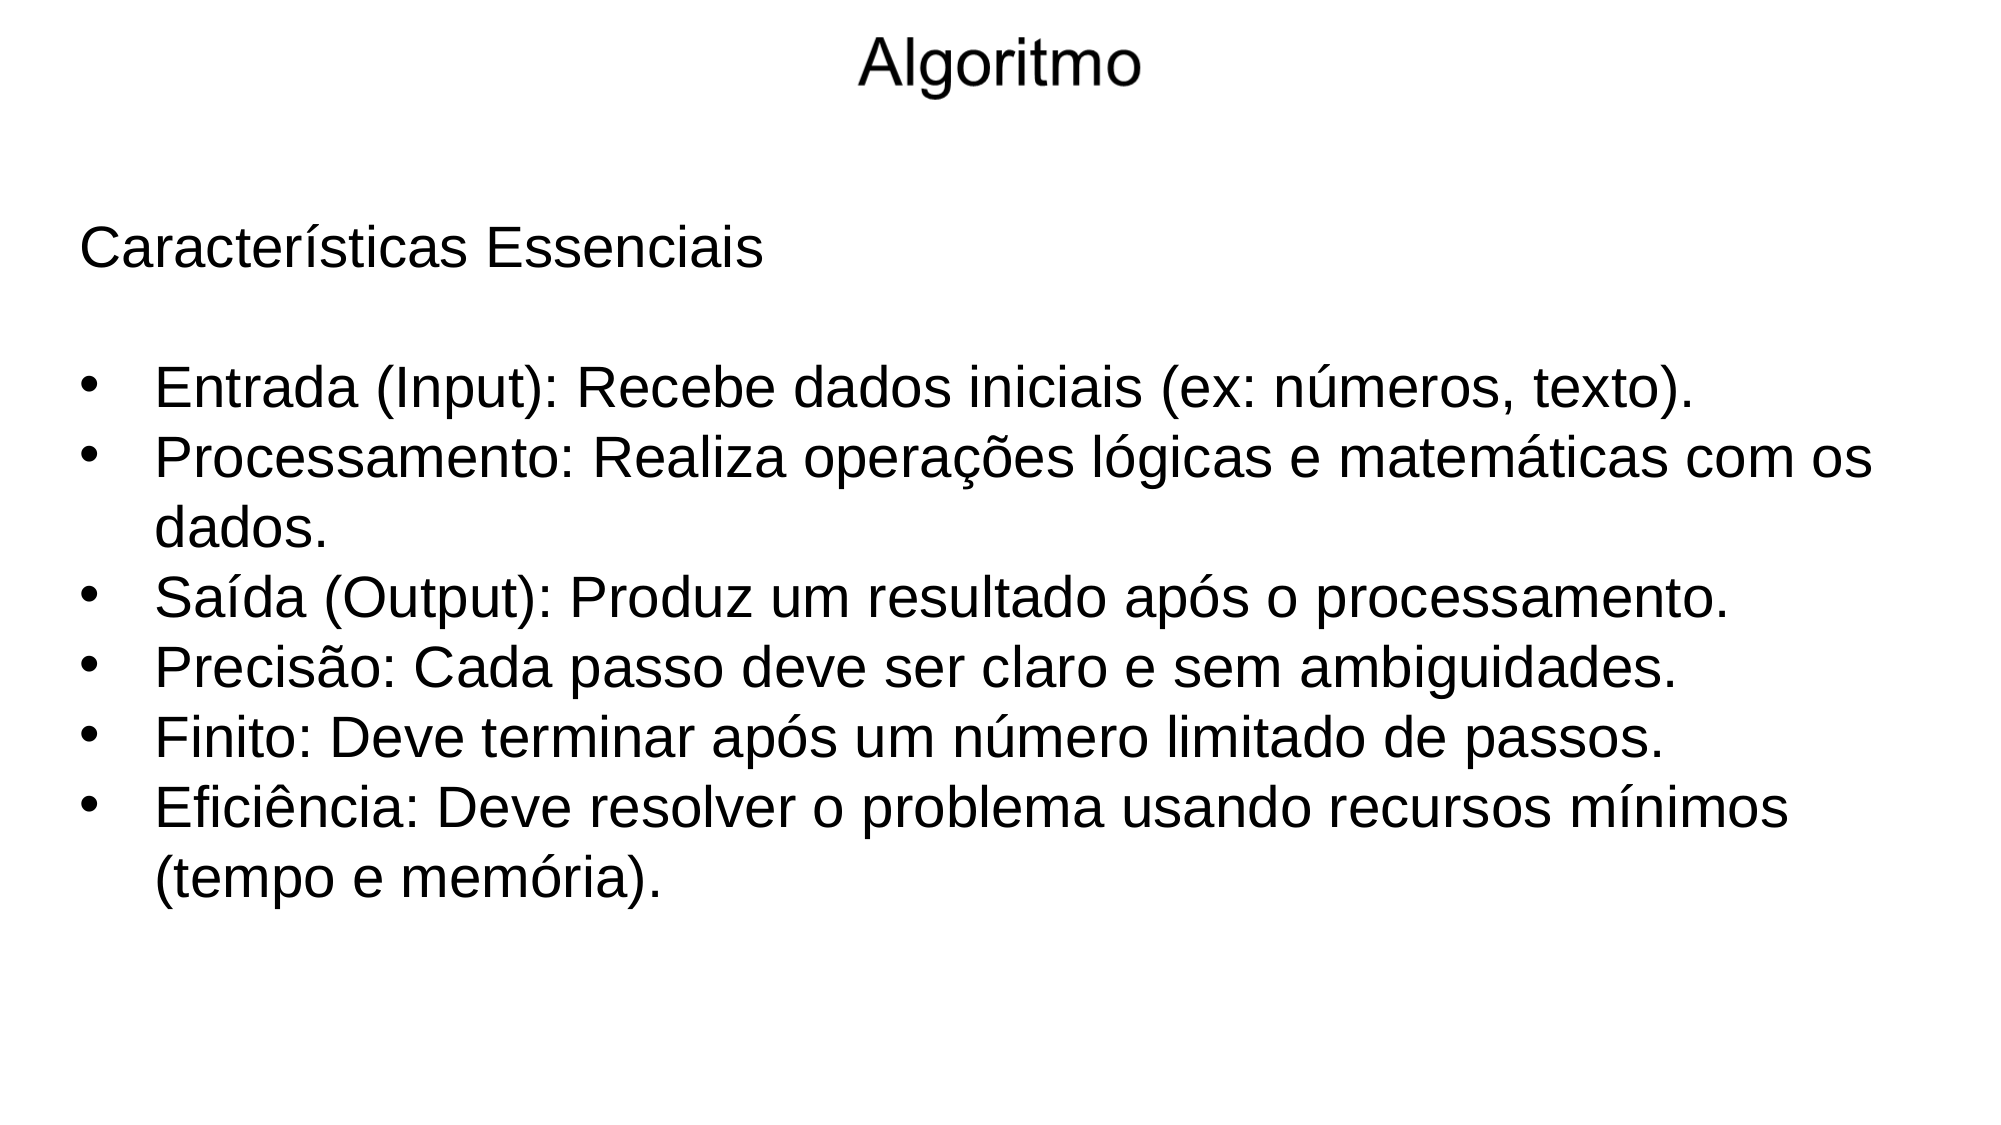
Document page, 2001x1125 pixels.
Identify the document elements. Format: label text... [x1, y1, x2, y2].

picture [499, 0, 1501, 141]
text_box Características Essenciais Entrada (Input): Recebe dados iniciais (ex: números, texto). Processamento: Realiza operações lógicas e matemáticas com os dados. Saída (Output): Produz um resultado após o processamento. Precisão: Cada passo deve ser claro e sem ambiguidades. Finito: Deve terminar após um número limitado de passos. Eficiência: Deve resolver o problema usando recursos mínimos (tempo e memória). [64, 201, 1936, 916]
